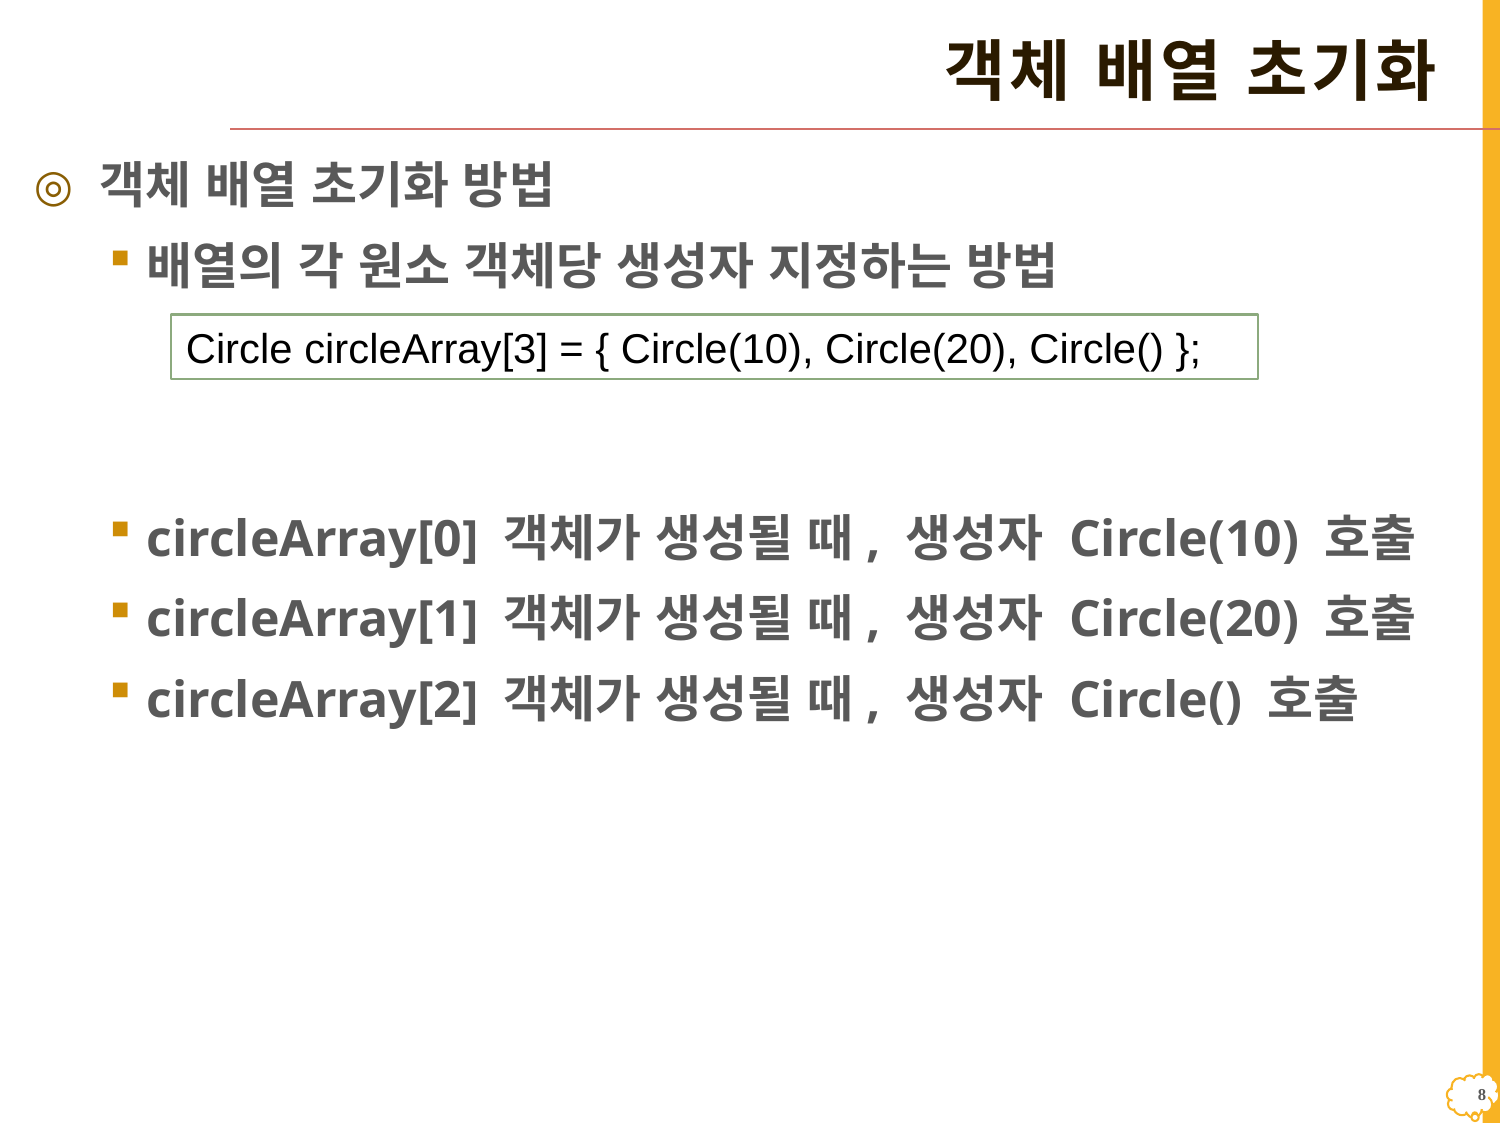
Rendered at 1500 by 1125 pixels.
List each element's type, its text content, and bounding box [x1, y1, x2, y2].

slide_number 7 [1448, 1067, 1500, 1120]
title 객체 배열 초기화 [198, 19, 1453, 130]
text_box Circle circleArray[3] = { Circle(10), Circle(20), Circle() }; [170, 313, 1259, 380]
list 객체 배열 초기화 방법 배열의 각 원소 객체당 생성자 지정하는 방법 circleArray[0] 객체가 생성될 때, 생성자 Circle(10) 호출 circleArray[1] 객체가 생성될 때, 생성자 Circle(20) 호출 circleArray[2] 객체가 생성될 때, 생성자 Circle() 호출 [19, 140, 1449, 1098]
